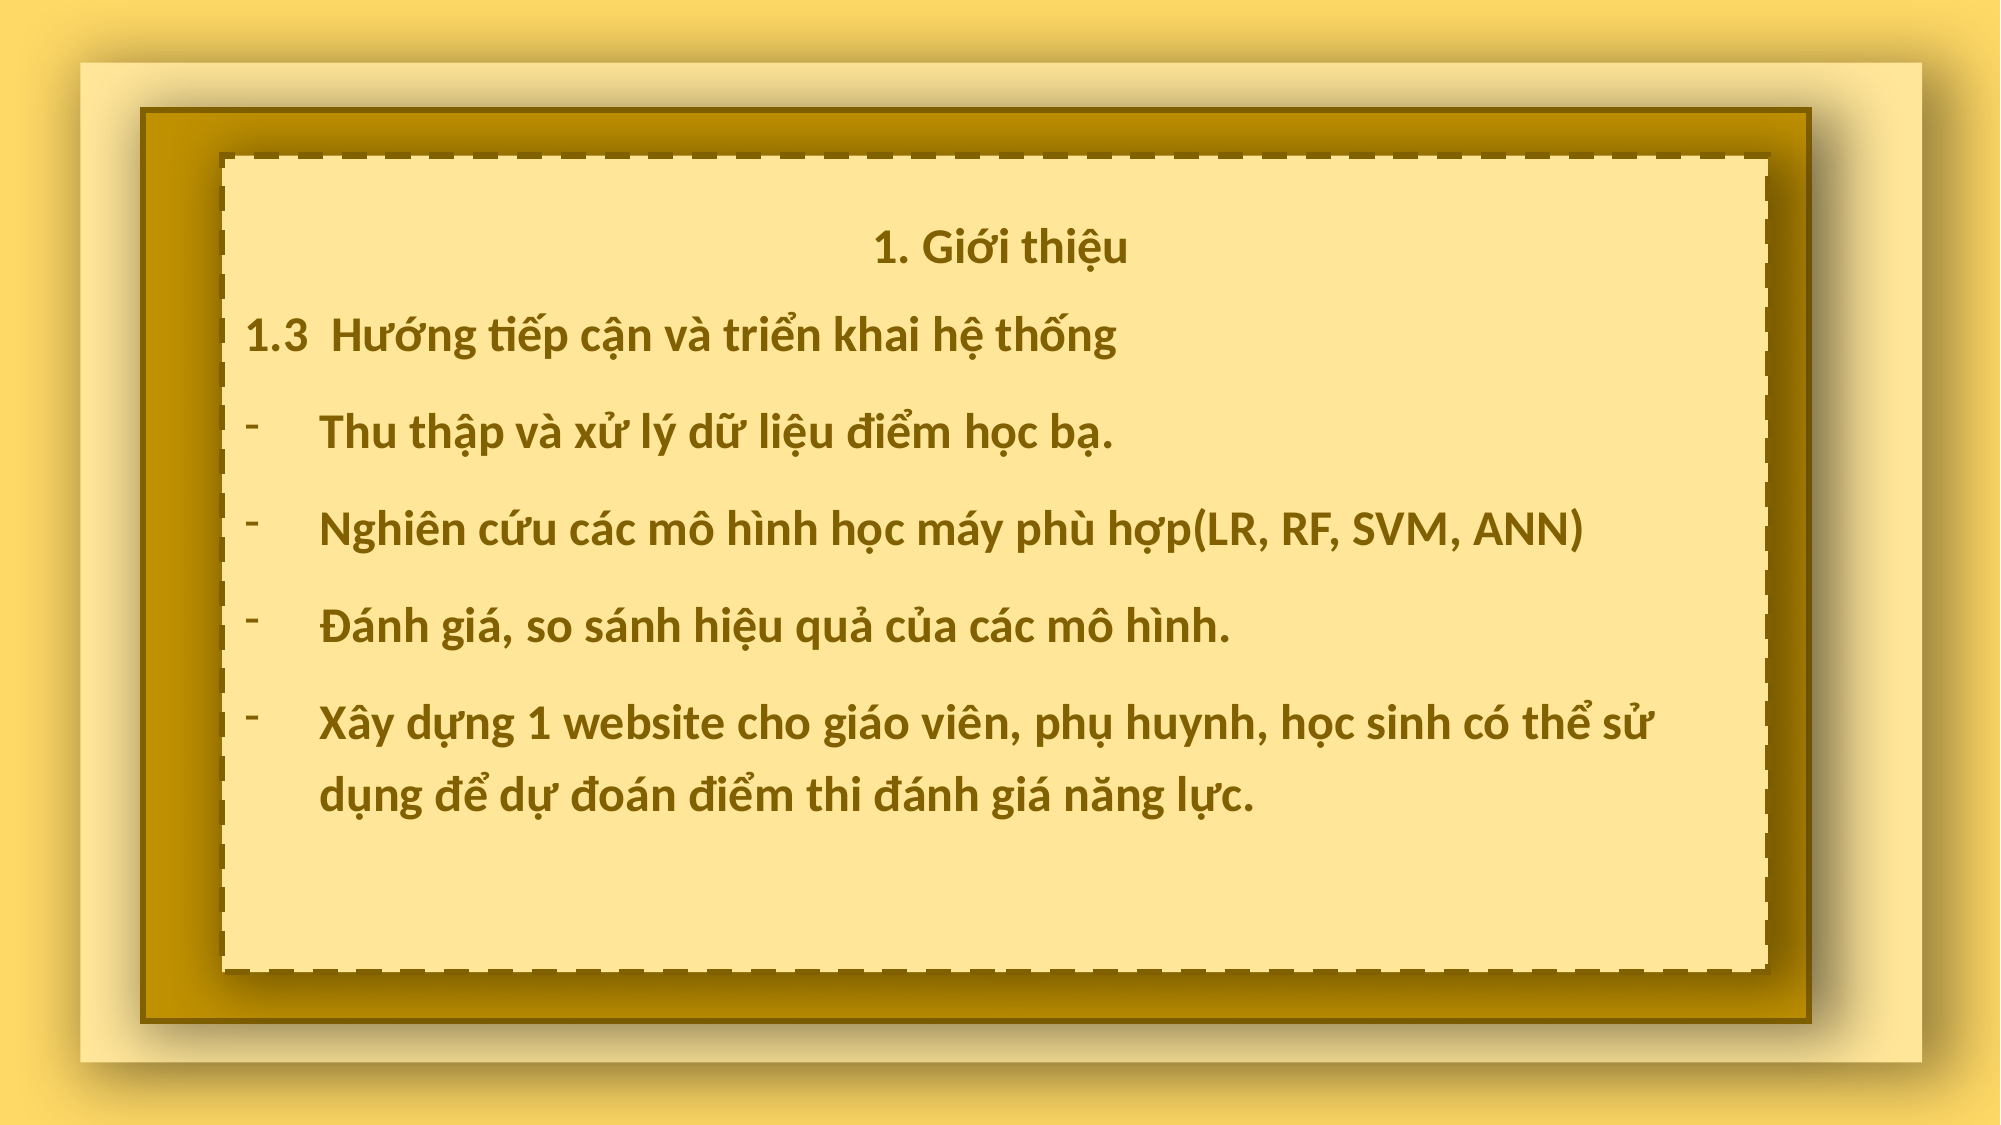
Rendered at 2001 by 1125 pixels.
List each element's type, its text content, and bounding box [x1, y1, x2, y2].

text_box 1.3 Hướng tiếp cận và triển khai hệ thống Thu thập và xử lý dữ liệu điểm học bạ. Nghiên cứu các mô hình học máy phù hợp(LR, RF, SVM, ANN) Đánh giá, so sánh hiệu quả của các mô hình. Xây dựng 1 website cho giáo viên, phụ huynh, học sinh có thể sử dụng để dự đoán điểm thi đánh giá năng lực. [229, 281, 1768, 829]
text_box [0, 0, 2000, 1125]
text_box 1. Giới thiệu [779, 194, 1223, 281]
